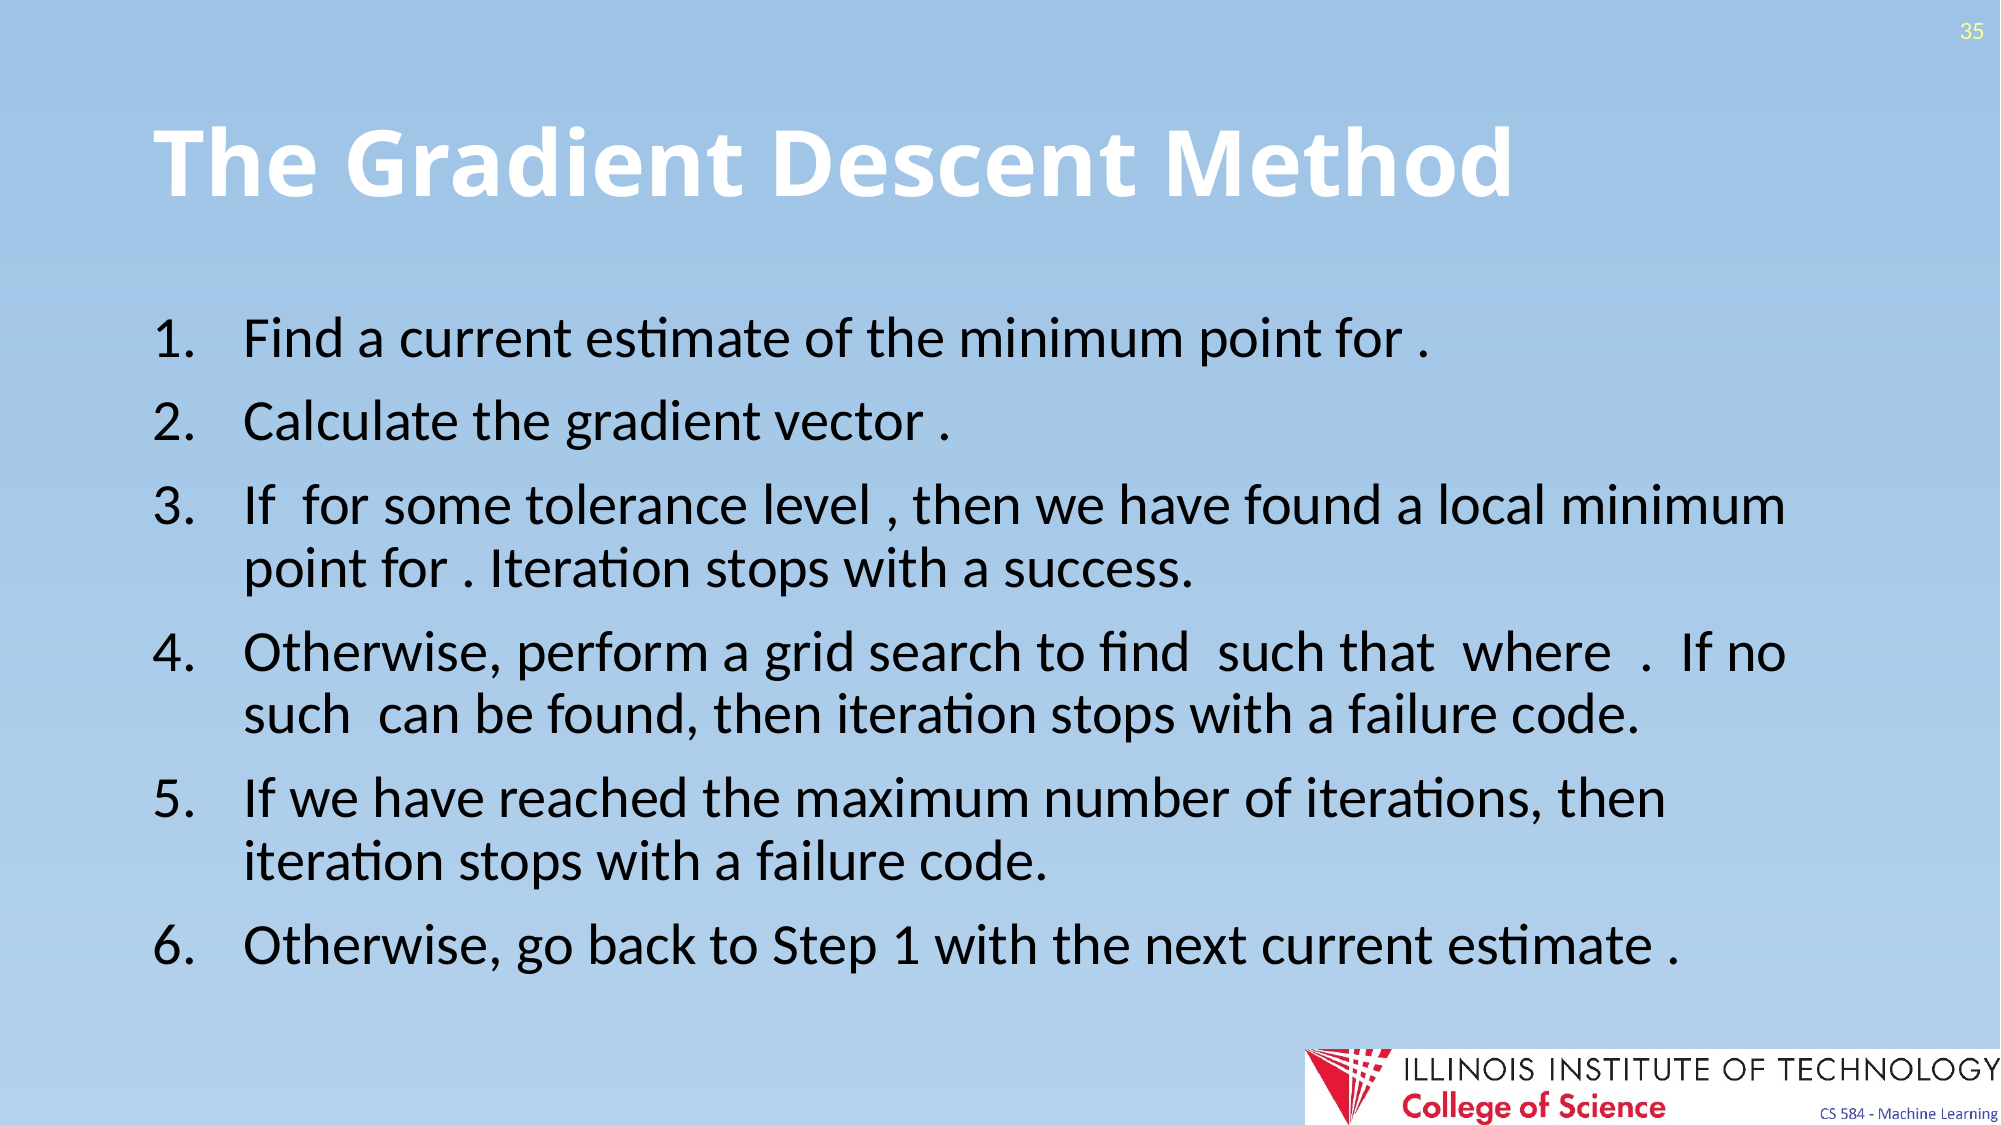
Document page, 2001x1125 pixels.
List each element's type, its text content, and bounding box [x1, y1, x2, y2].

title The Gradient Descent Method [137, 68, 1863, 266]
slide_number 35 [1550, 0, 2000, 60]
picture [1305, 1049, 2000, 1125]
